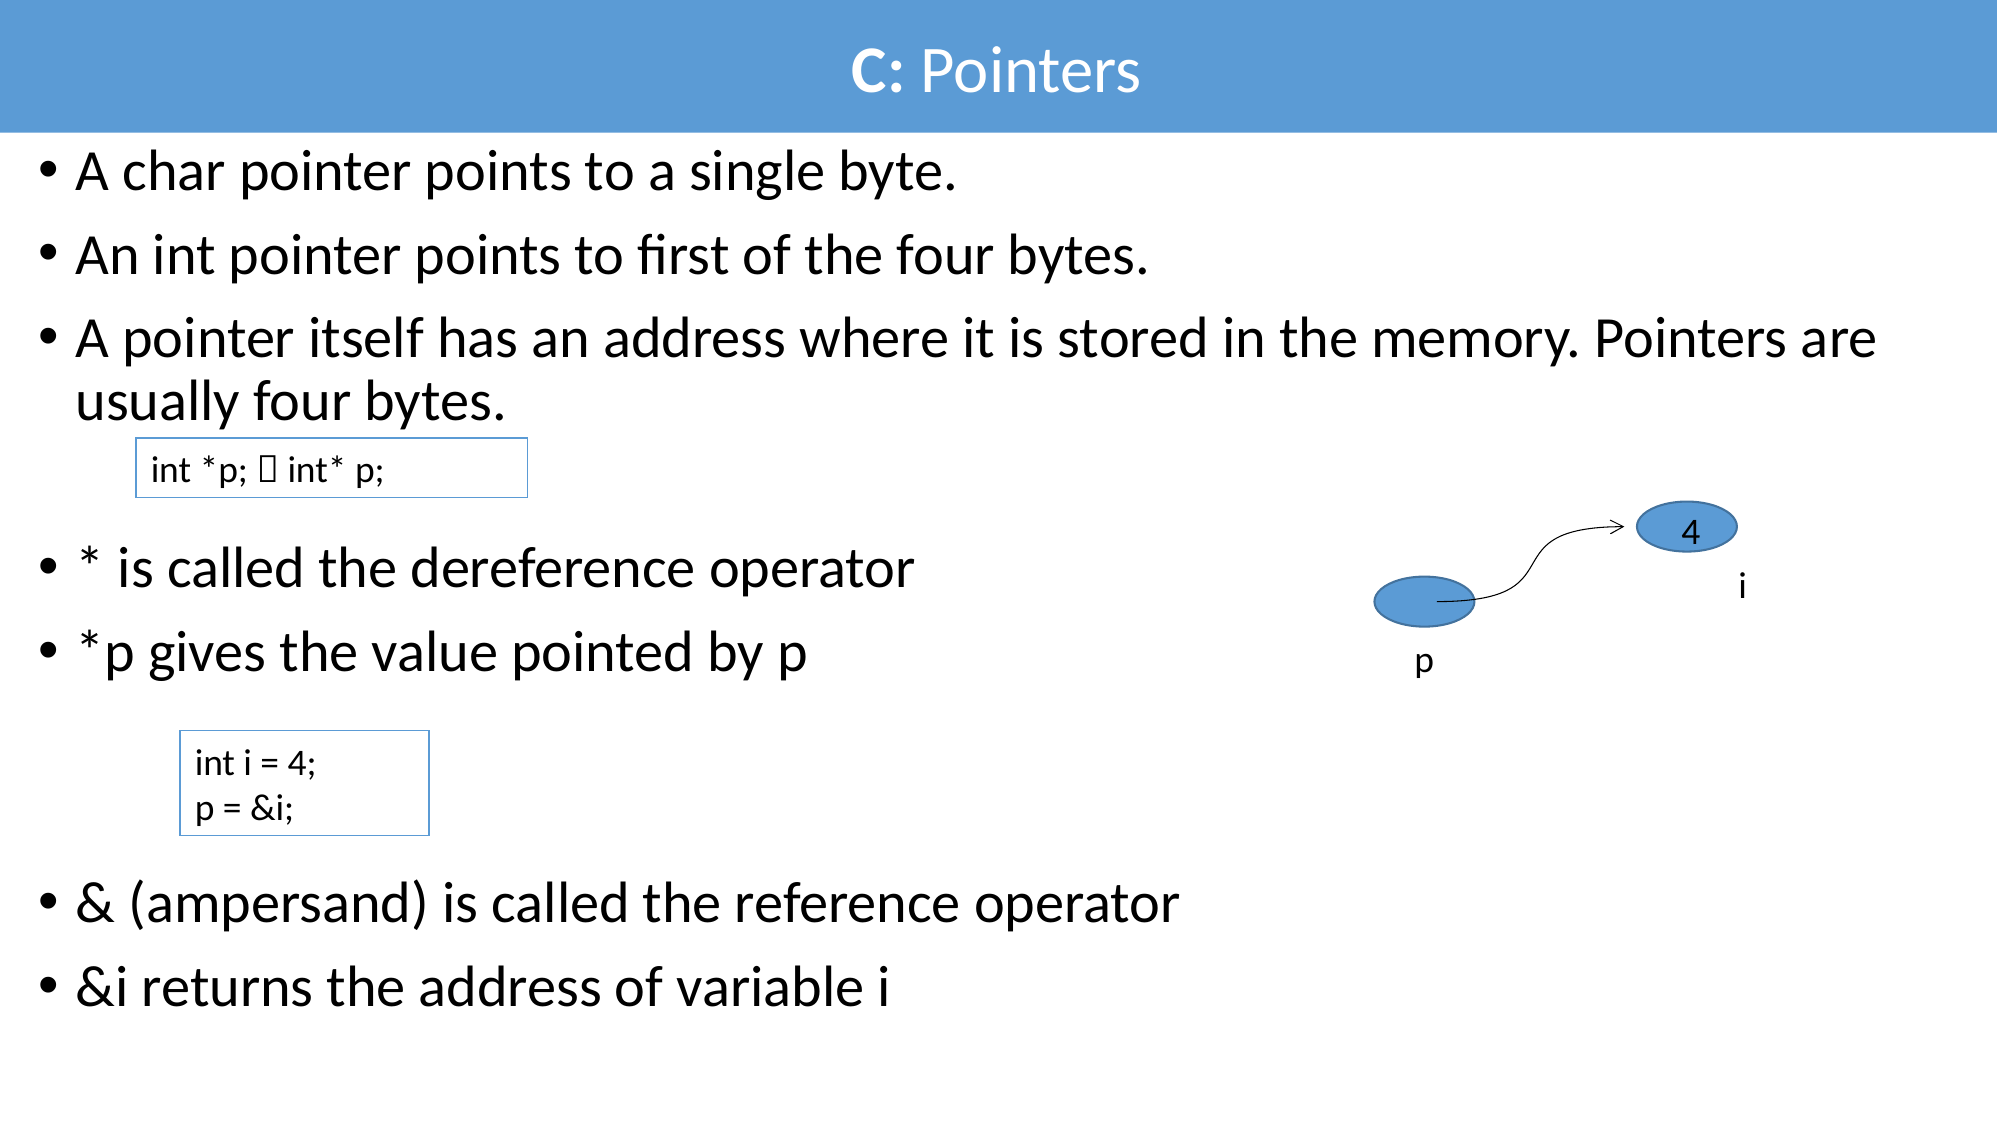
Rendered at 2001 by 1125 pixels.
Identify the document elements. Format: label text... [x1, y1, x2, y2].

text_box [1374, 501, 1737, 627]
text_box p [1399, 627, 1450, 688]
text_box C: Pointers [0, 0, 1998, 134]
text_box i [1737, 553, 1762, 614]
text_box int *p;  int* p; [136, 437, 528, 498]
text_box int i = 4; p = &i; [179, 730, 430, 836]
list A char pointer points to a single byte. An int pointer points to first of the four bytes. A pointer itself has an address where it is stored in the memory. Pointers are usually four bytes. * is called the dereference operator *p gives the value pointed by p & (ampersand) is called the reference operator &i returns the address of variable i [23, 132, 1970, 1069]
